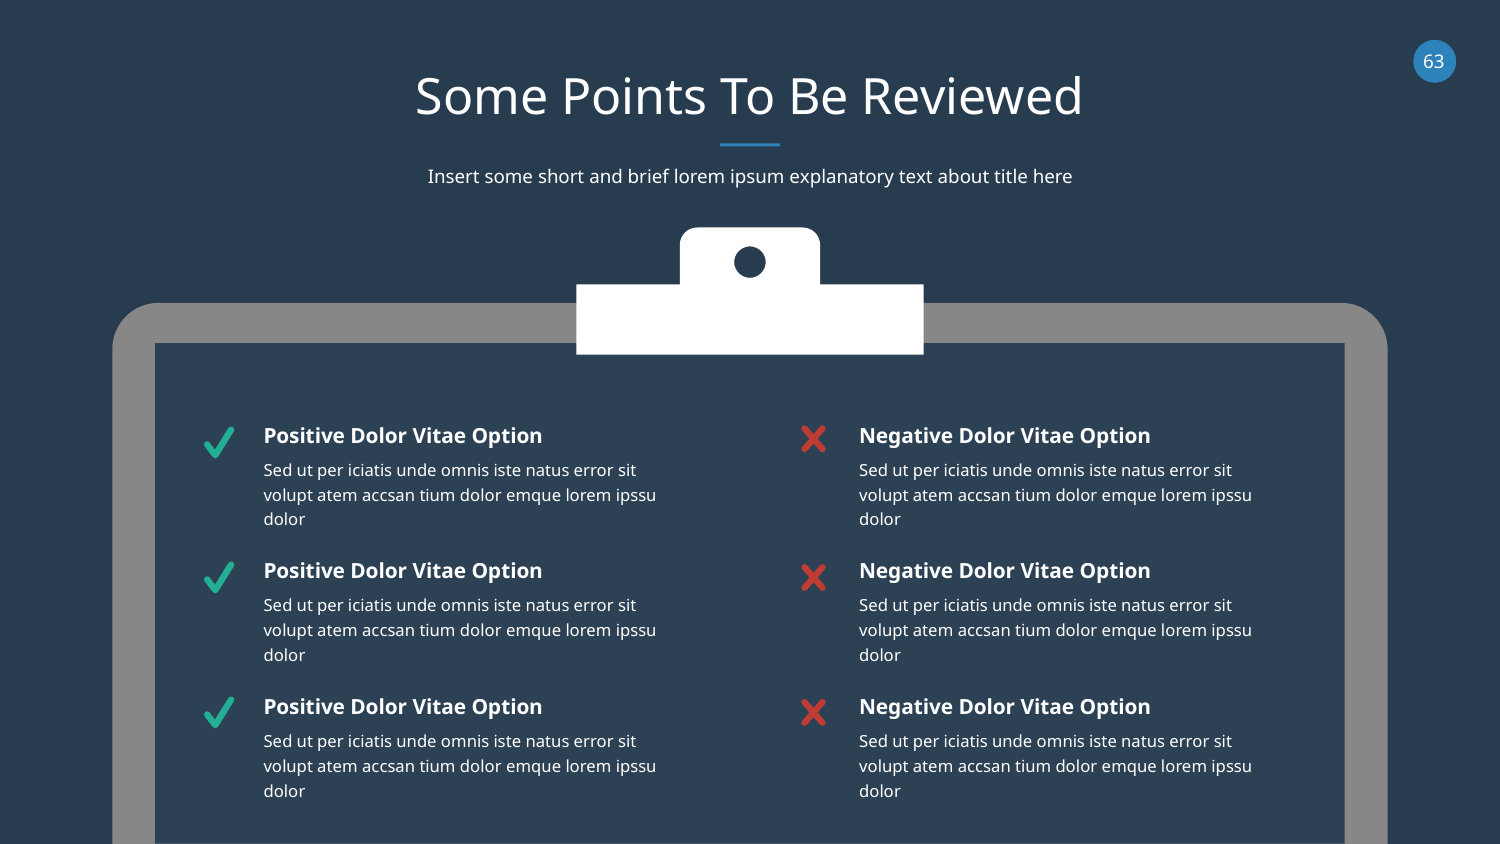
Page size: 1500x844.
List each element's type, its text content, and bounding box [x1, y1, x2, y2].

list Insert some short and brief lorem ipsum explanatory text about title here [112, 164, 1388, 190]
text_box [111, 227, 1388, 844]
list Some Points To Be Reviewed [112, 64, 1388, 131]
